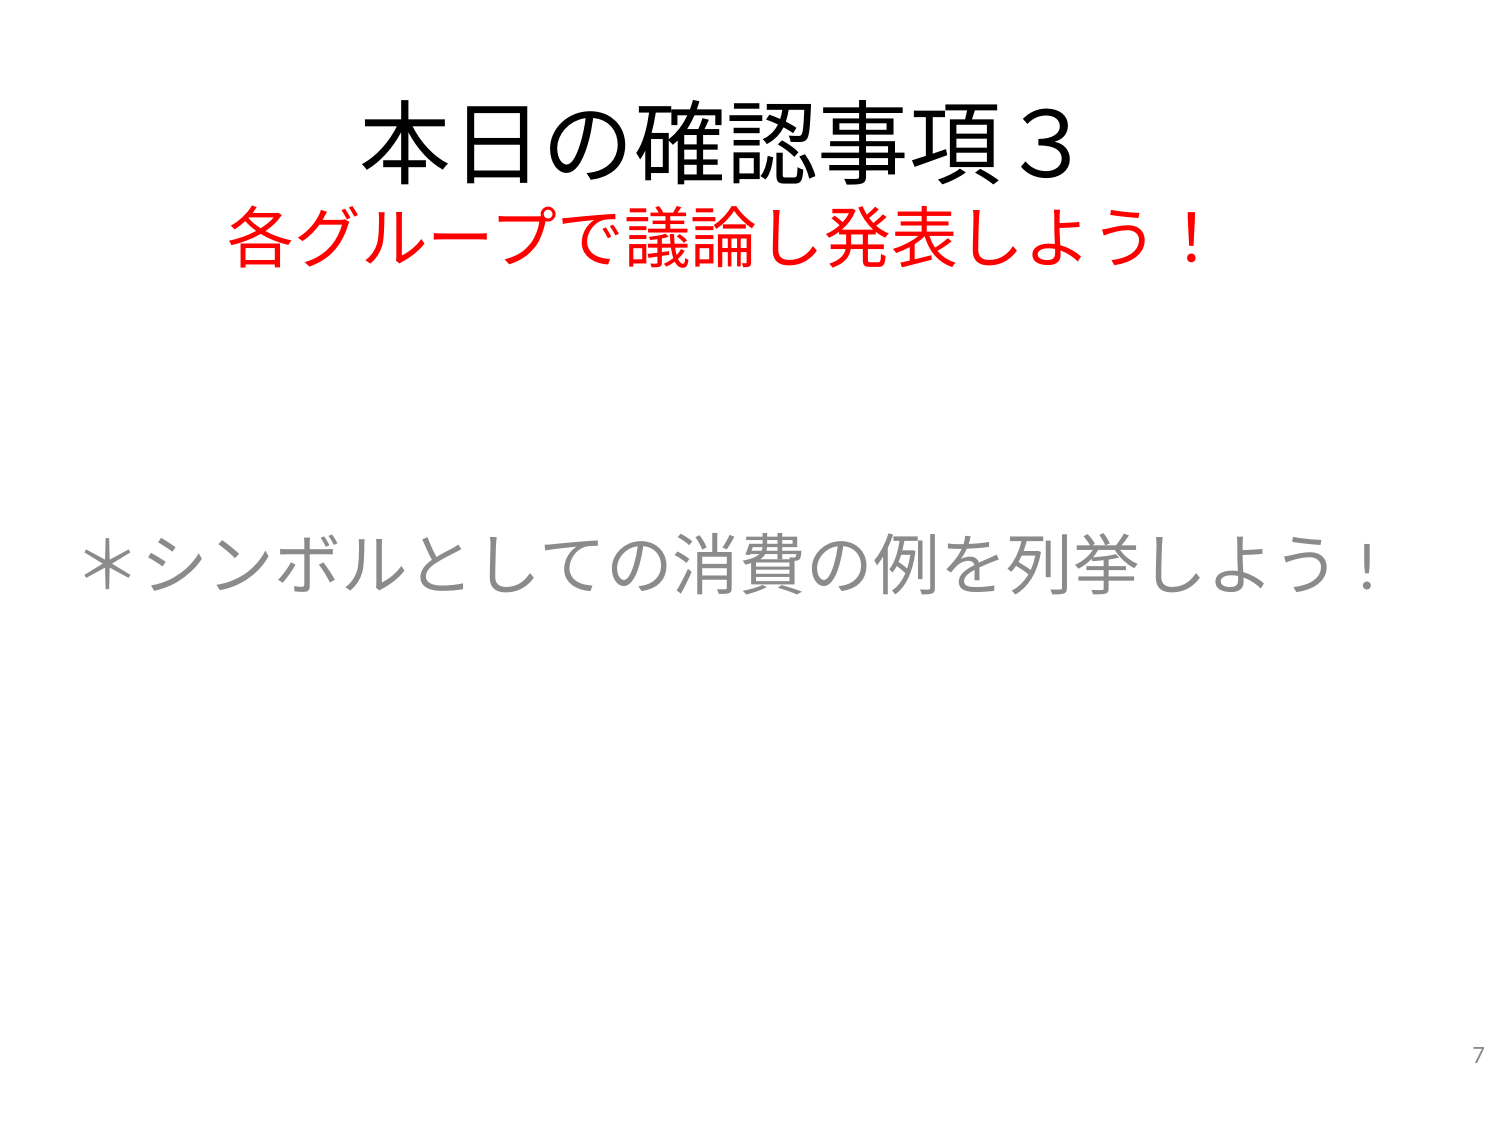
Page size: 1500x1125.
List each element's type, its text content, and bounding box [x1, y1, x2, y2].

title 本日の確認事項３ 各グループで議論し発表しよう！ [88, 30, 1364, 332]
subtitle ＊シンボルとしての消費の例を列挙しよう! [17, 515, 1436, 1035]
slide_number 7 [1417, 1012, 1500, 1095]
